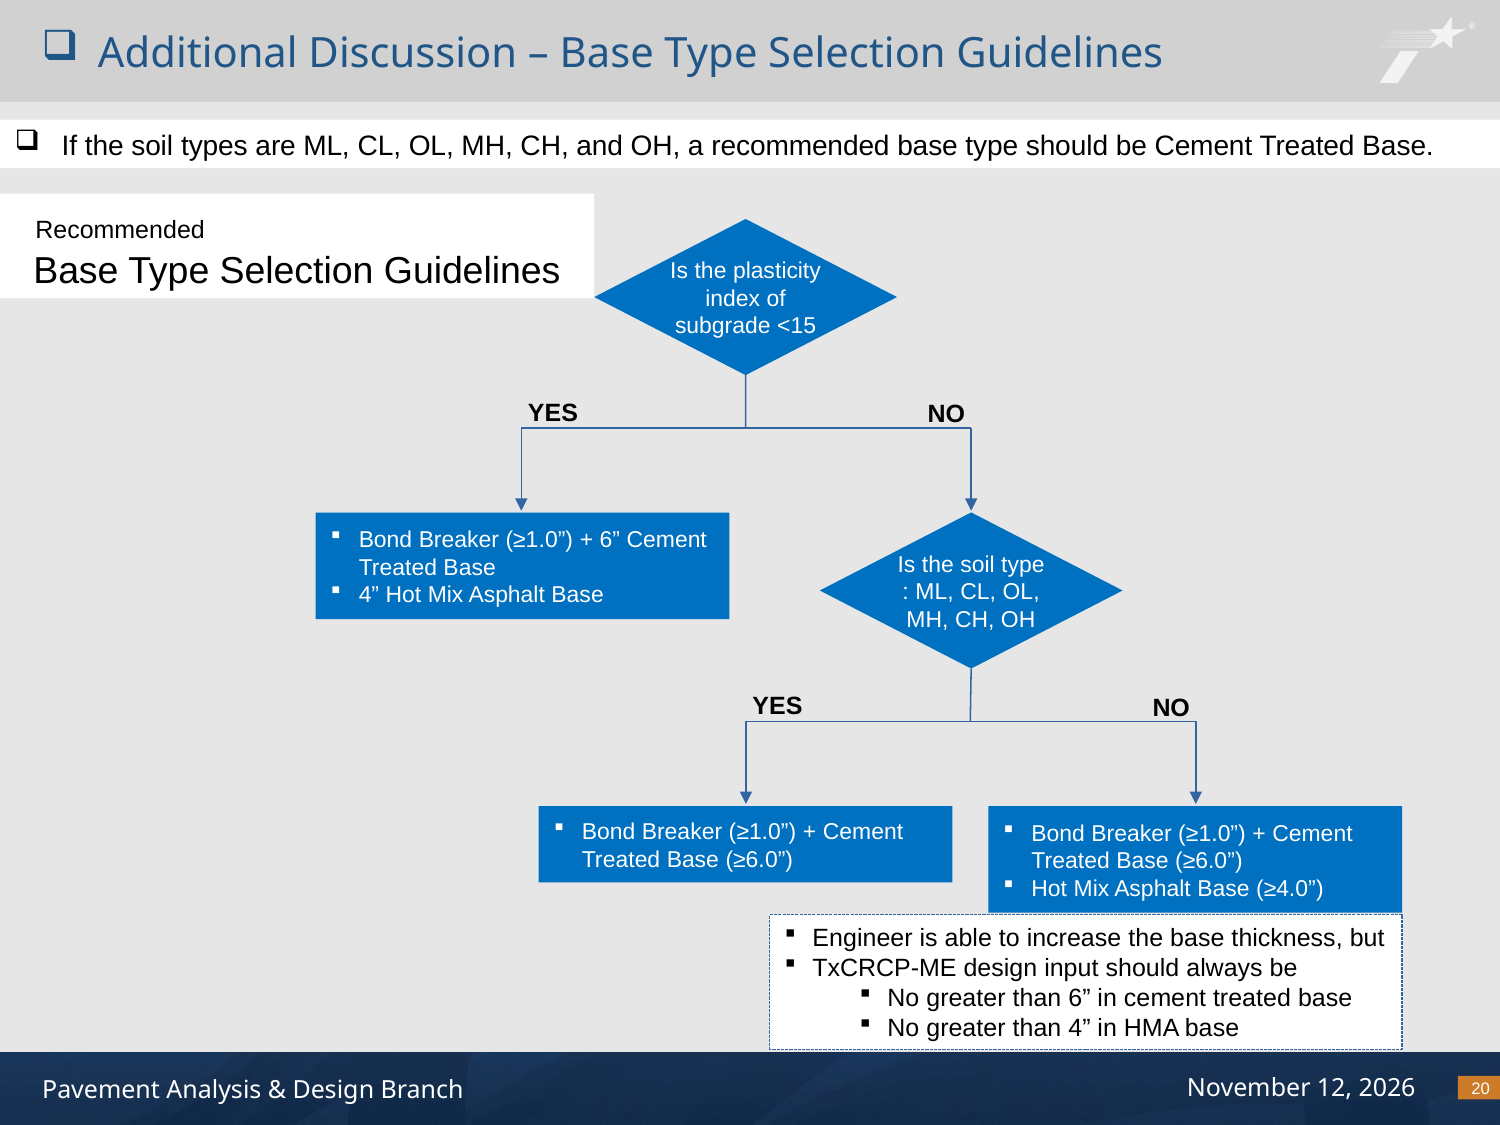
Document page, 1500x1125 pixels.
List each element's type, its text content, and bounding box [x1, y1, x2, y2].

text_box YES [521, 396, 585, 427]
text_box Bond Breaker (≥1.0”) + Cement Treated Base (≥6.0”) Hot Mix Asphalt Base (≥4.0”) [986, 804, 1404, 915]
text_box Bond Breaker (≥1.0”) + 6” Cement Treated Base 4” Hot Mix Asphalt Base [313, 511, 731, 621]
slide_number 20 [1455, 1076, 1490, 1100]
text_box NO [1146, 691, 1196, 721]
text_box If the soil types are ML, CL, OL, MH, CH, and OH, a recommended base type should be Cement Treated Base. [0, 119, 1500, 169]
text_box Recommended Base Type Selection Guidelines [0, 193, 595, 299]
text_box NO [921, 397, 972, 427]
text_box Bond Breaker (≥1.0”) + Cement Treated Base (≥6.0”) [537, 804, 954, 884]
text_box YES [745, 689, 810, 720]
text_box Engineer is able to increase the base thickness, but TxCRCP-ME design input should always be No greater than 6” in cement treated base No greater than 4” in HMA base [769, 914, 1403, 1050]
text_box Is the plasticity index of subgrade <15 [593, 217, 900, 377]
picture [0, 1052, 1500, 1125]
title Additional Discussion – Base Type Selection Guidelines [41, 18, 1412, 84]
text_box Is the soil type : ML, CL, OL, MH, CH, OH [817, 512, 1125, 670]
